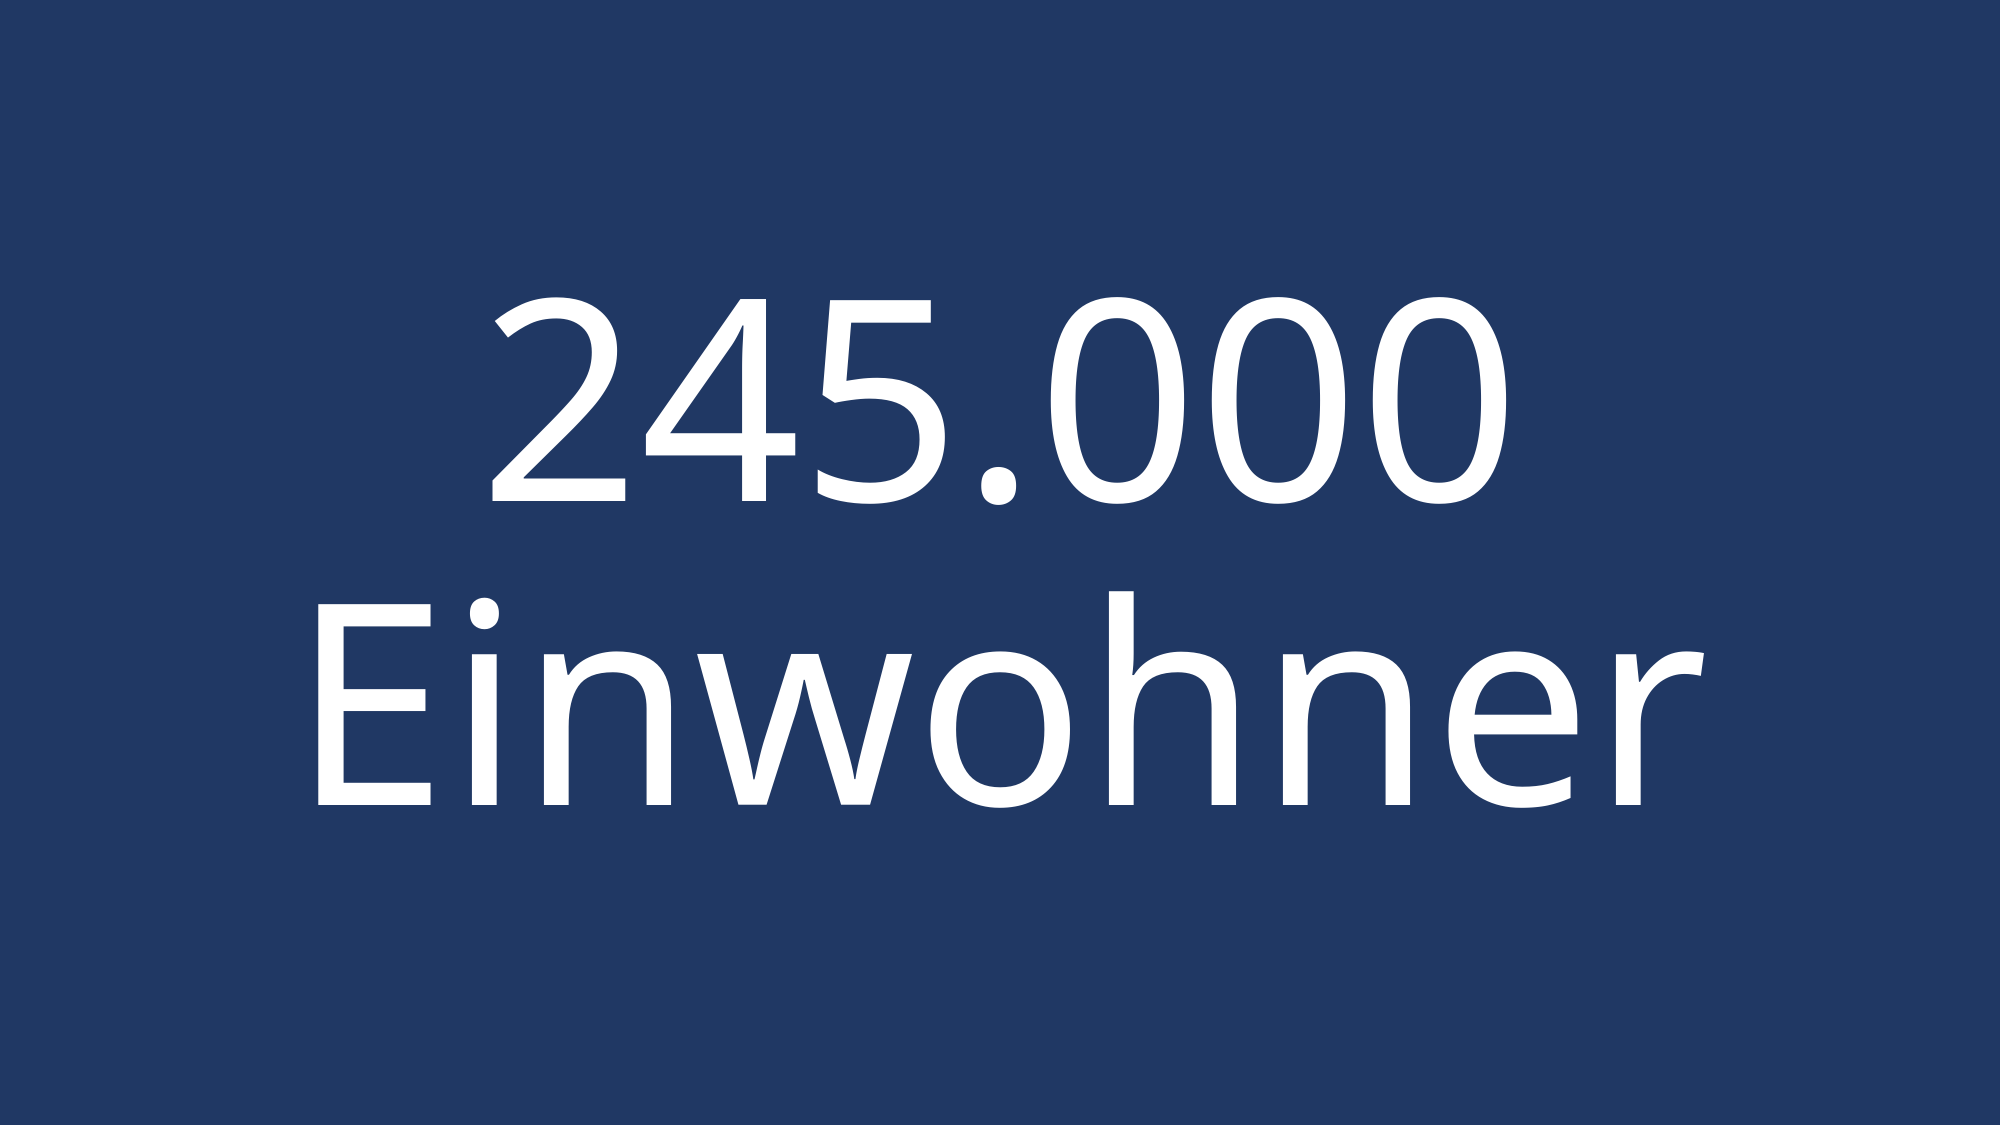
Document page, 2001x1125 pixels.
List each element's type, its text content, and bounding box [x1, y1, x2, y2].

title 245.000 Einwohner [0, 0, 2000, 1125]
